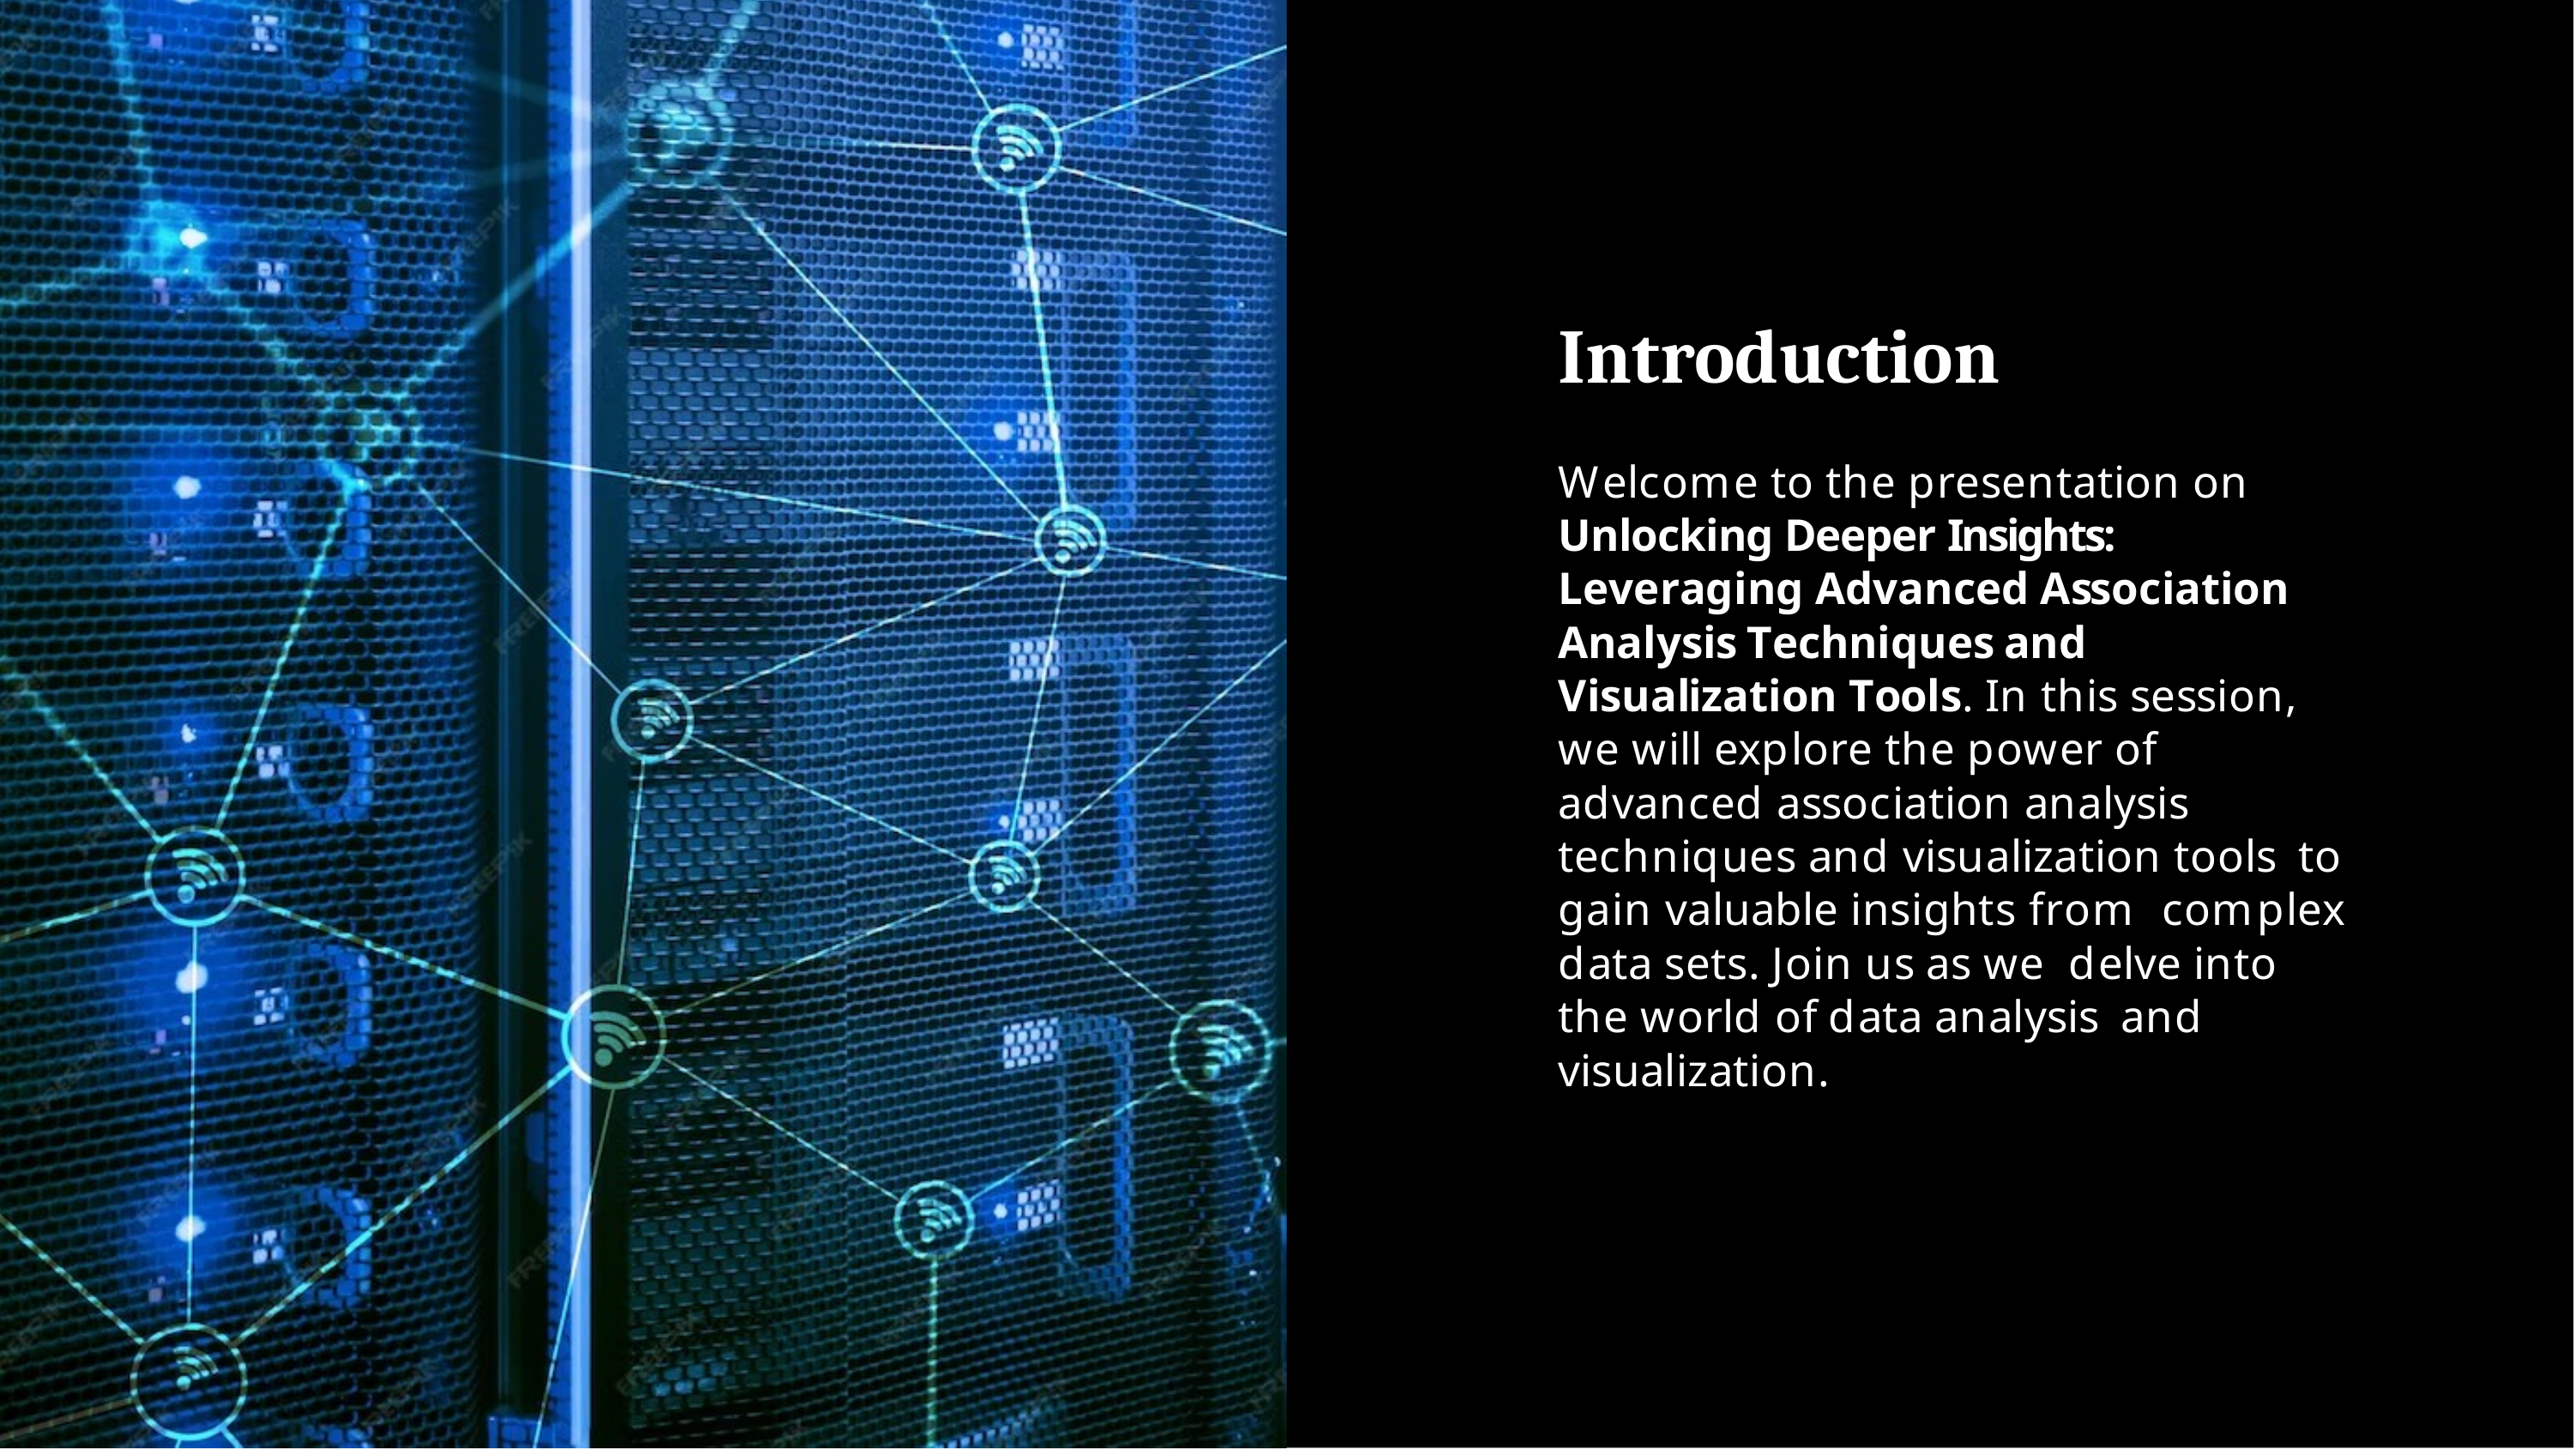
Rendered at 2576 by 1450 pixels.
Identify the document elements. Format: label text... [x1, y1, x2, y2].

text_box [1288, 0, 2573, 1448]
text_box Welcome to the presentation on Unlocking Deeper Insights: Leveraging Advanced Association Analysis Techniques and Visualization Tools. In this session, we will explore the power of advanced association analysis techniques and visualization tools to gain valuable insights from complex data sets. Join us as we delve into the world of data analysis and visualization. [1556, 451, 2351, 1096]
title Introduction [1290, 304, 2015, 548]
picture [0, 0, 1288, 1448]
